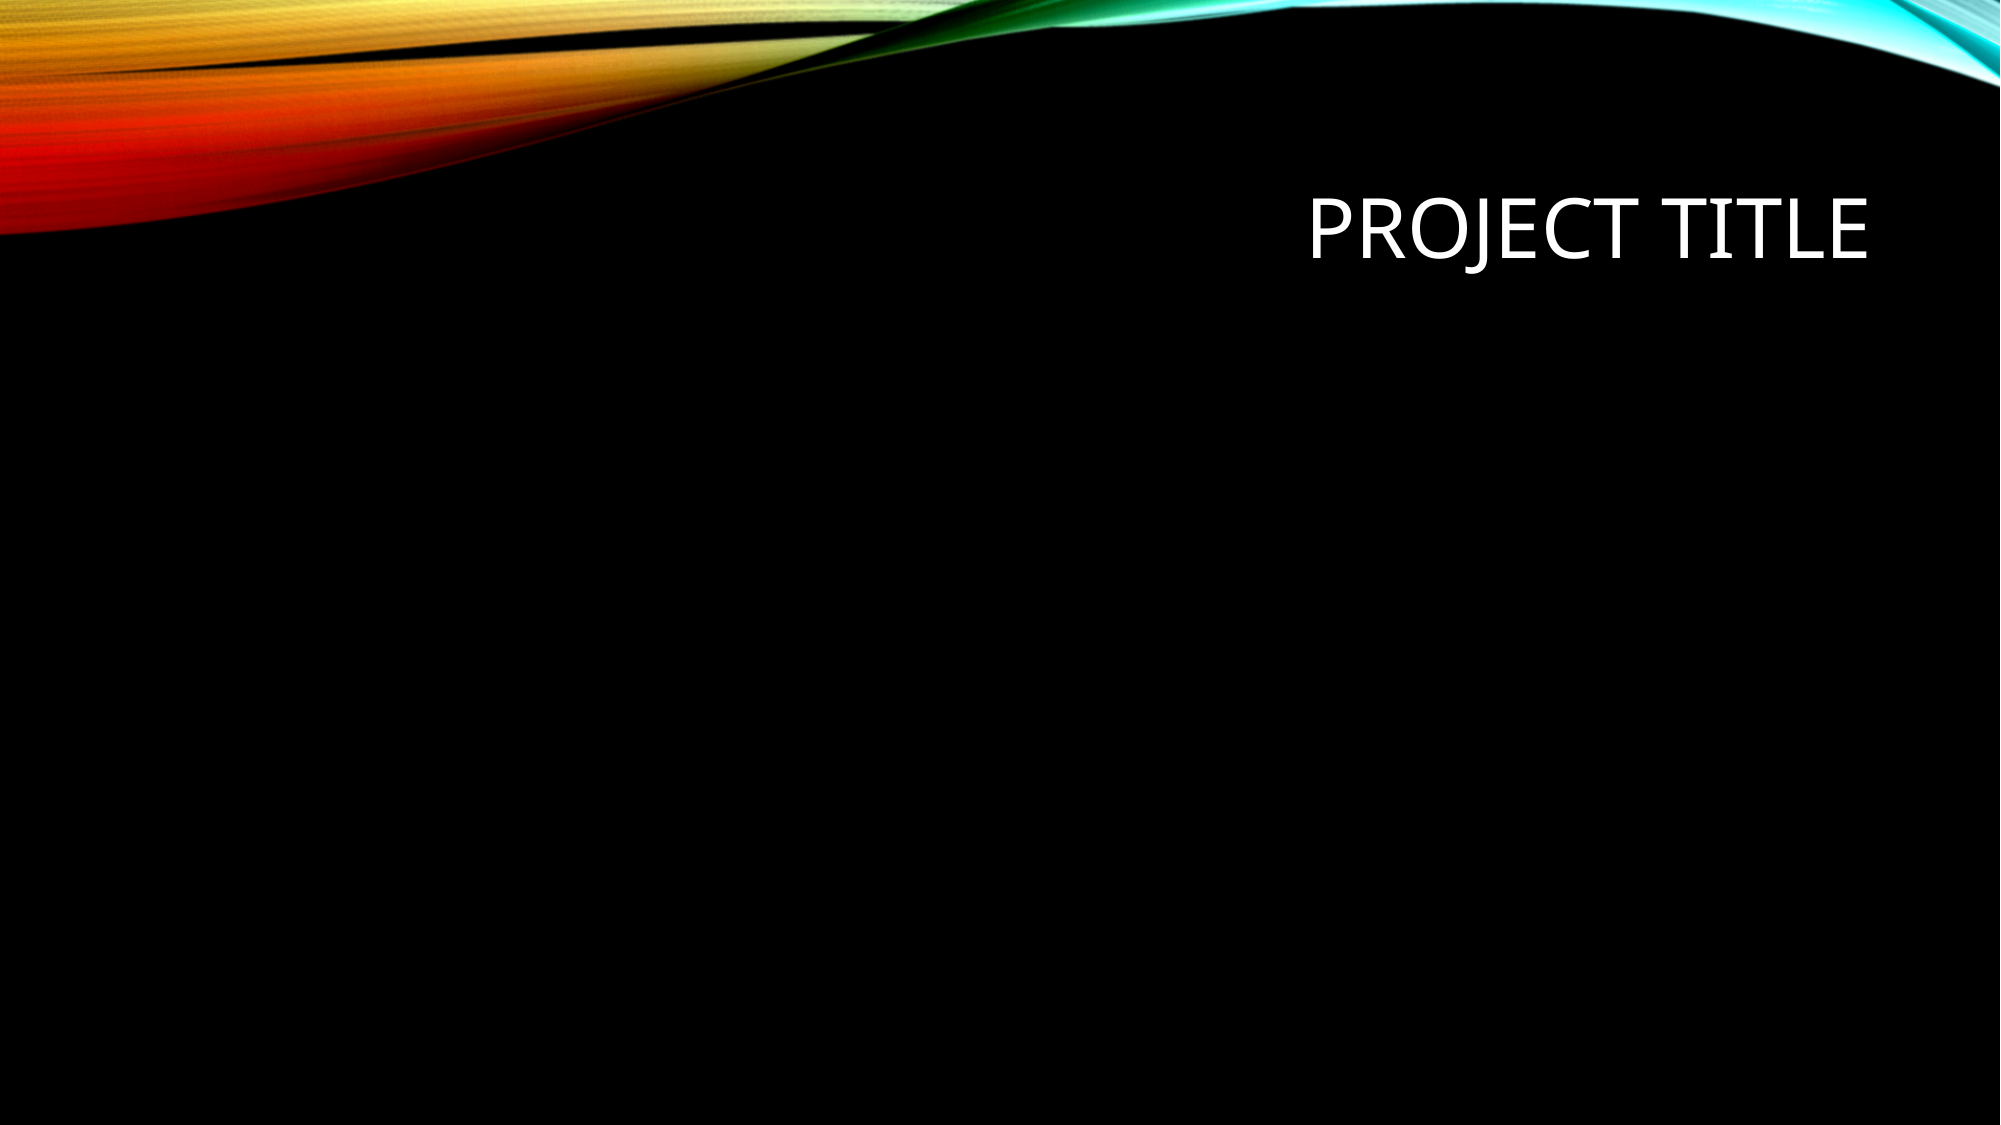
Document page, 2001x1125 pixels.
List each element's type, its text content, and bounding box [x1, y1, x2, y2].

picture [0, 0, 2000, 237]
title PROJECT TITLE [474, 125, 1888, 338]
